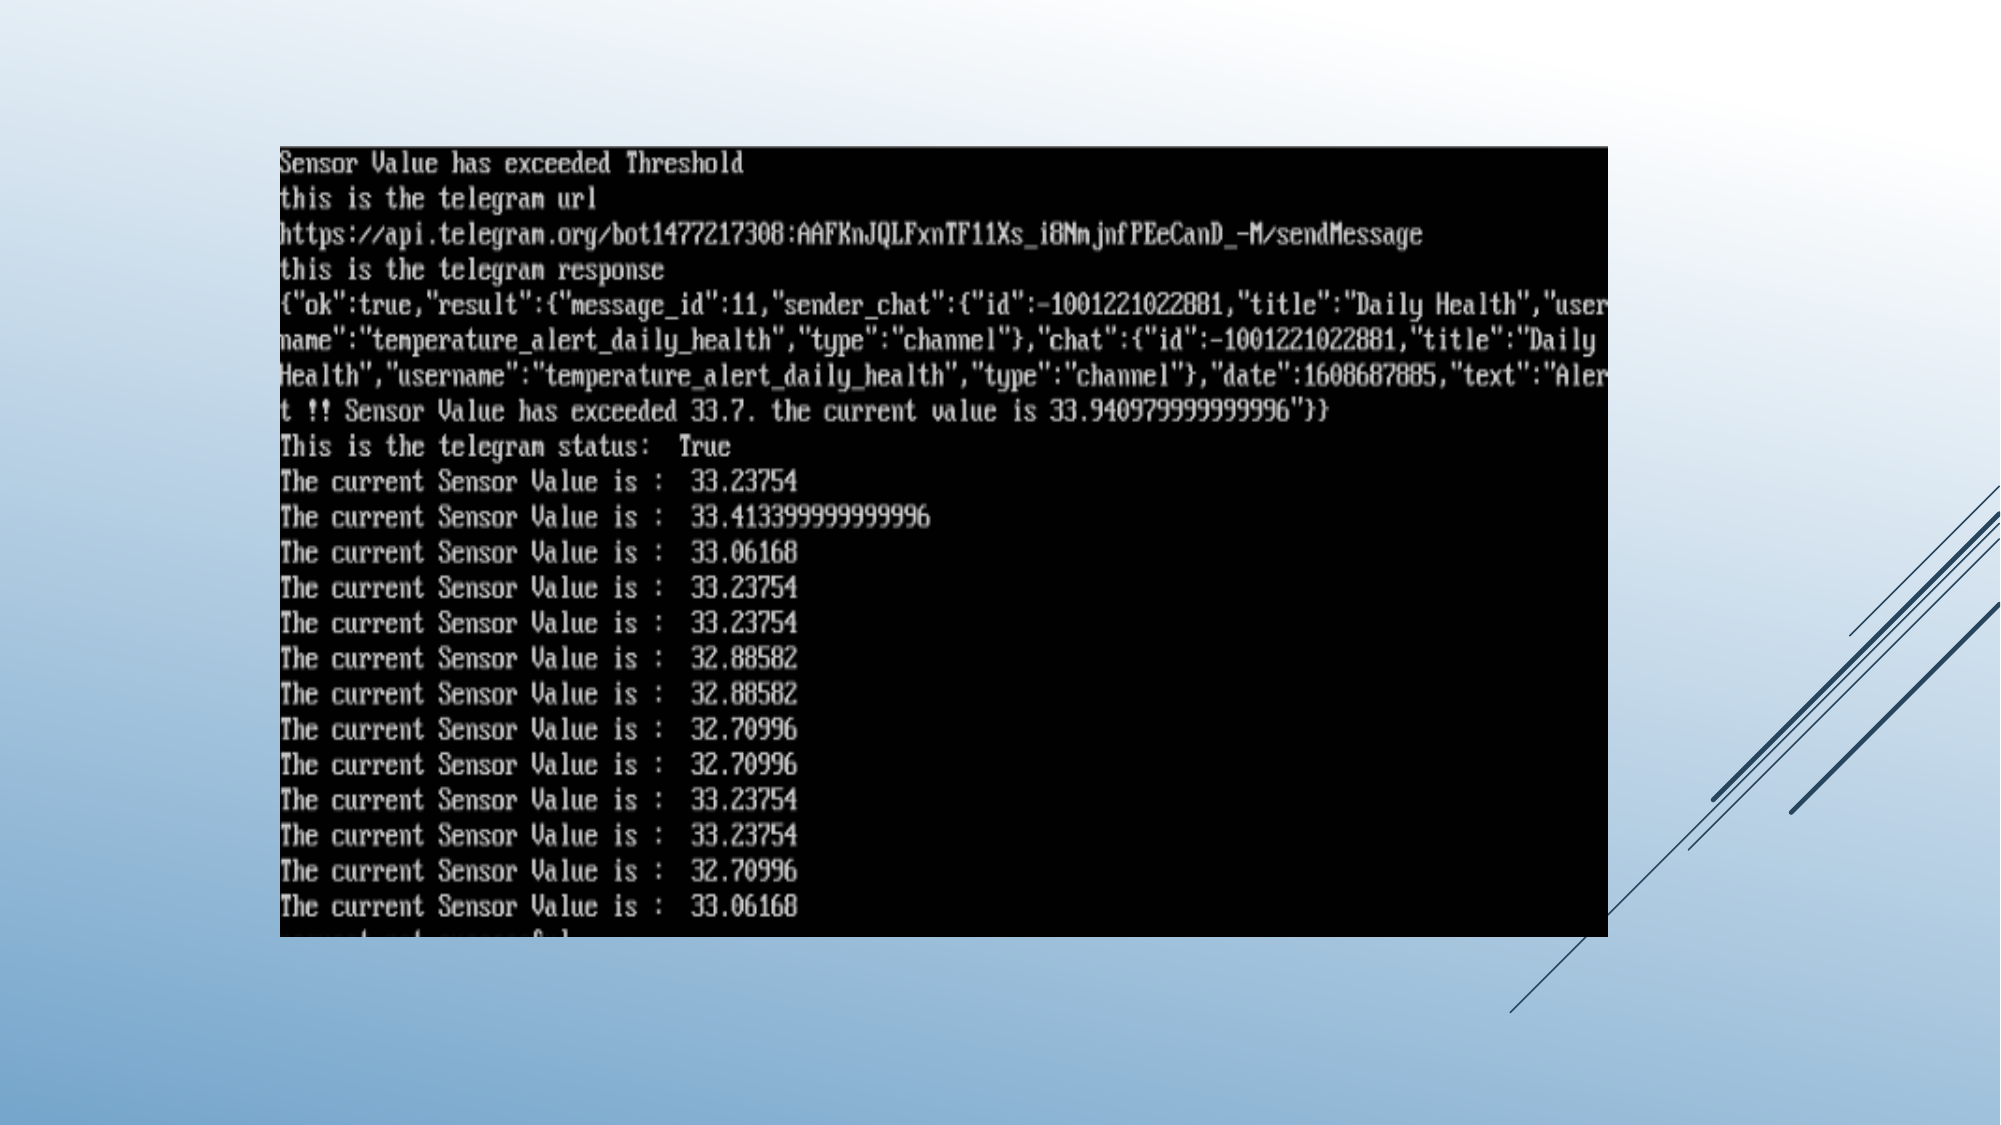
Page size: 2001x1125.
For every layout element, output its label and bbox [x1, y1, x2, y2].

picture [280, 146, 1608, 937]
